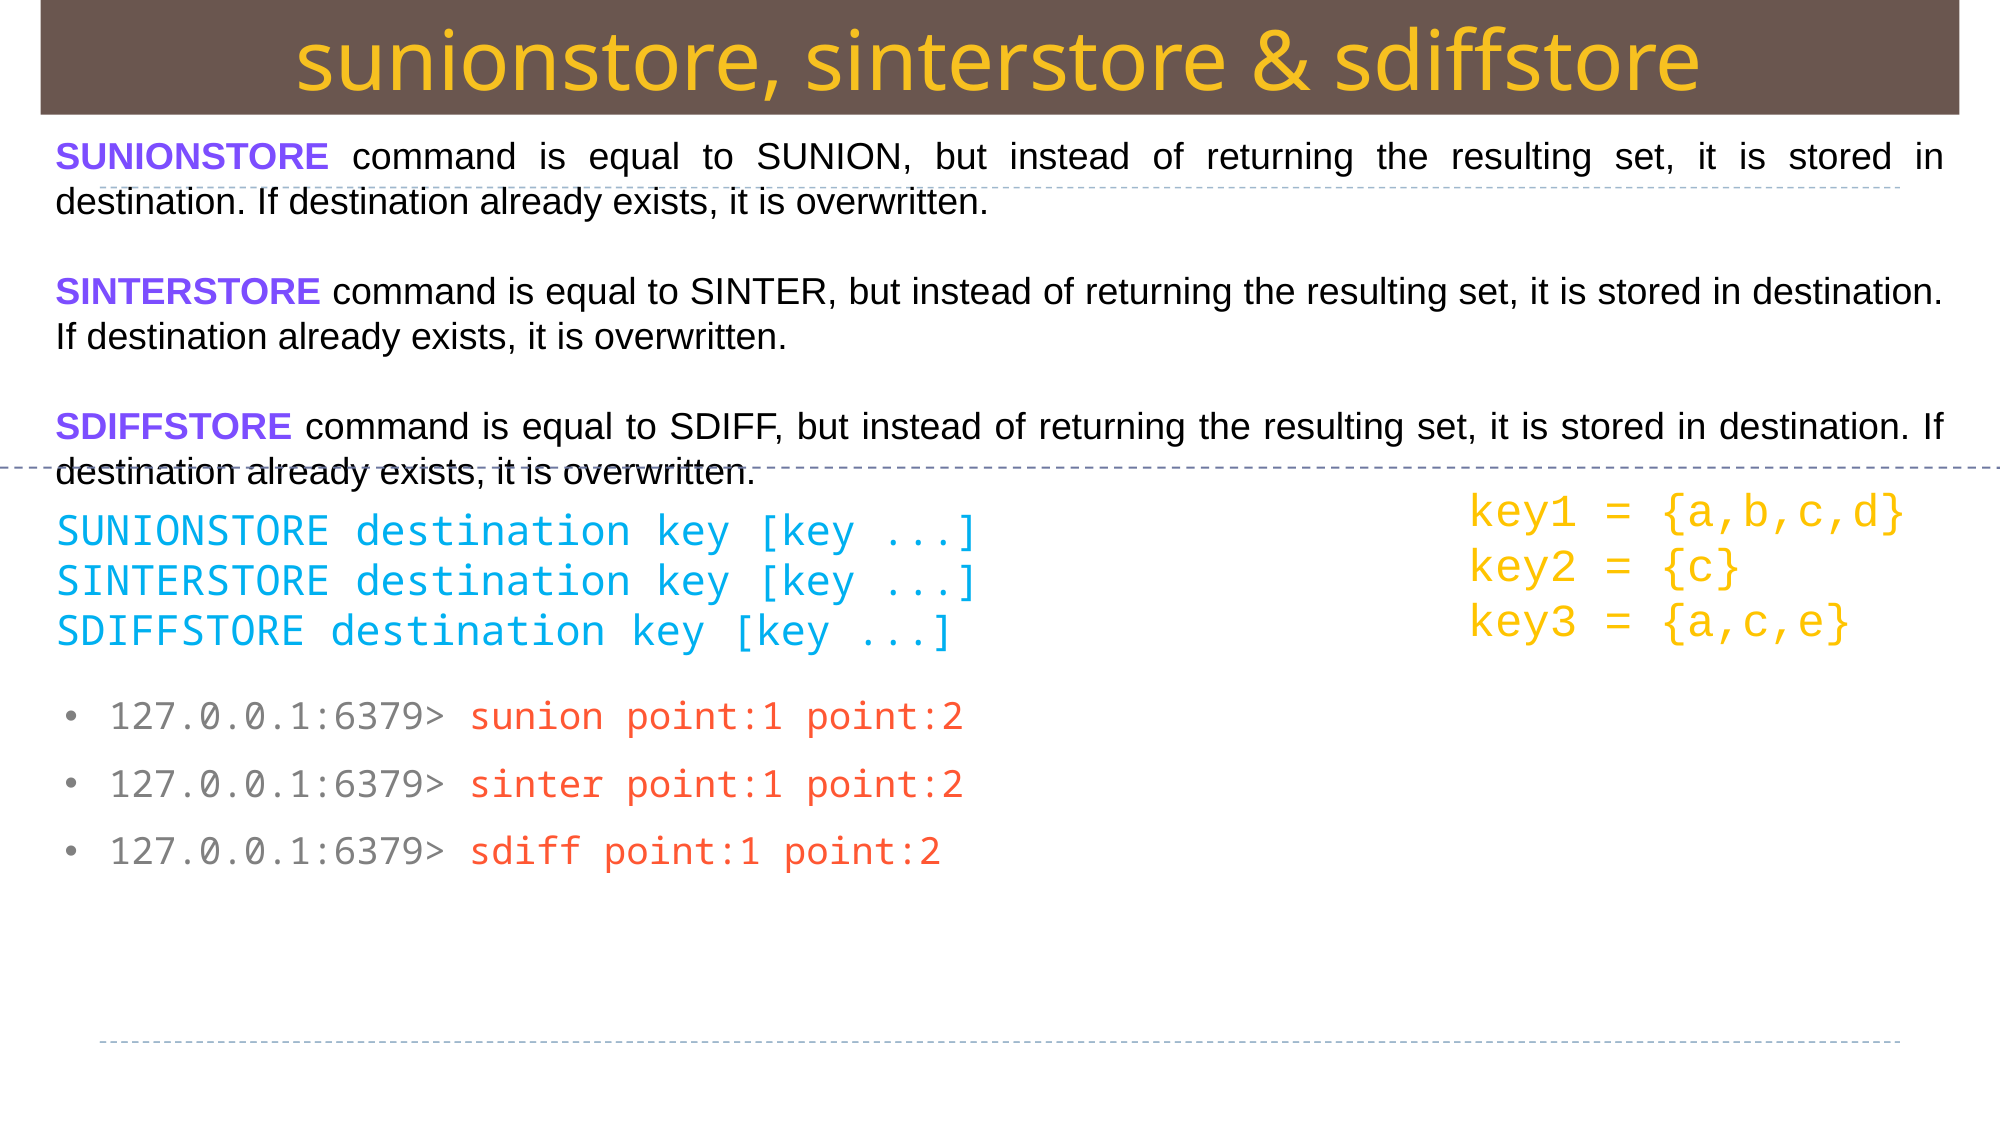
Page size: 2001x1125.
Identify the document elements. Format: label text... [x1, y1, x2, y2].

text_box SUNIONSTORE command is equal to SUNION, but instead of returning the resulting set, it is stored in destination. If destination already exists, it is overwritten. SINTERSTORE command is equal to SINTER, but instead of returning the resulting set, it is stored in destination. If destination already exists, it is overwritten. SDIFFSTORE command is equal to SDIFF, but instead of returning the resulting set, it is stored in destination. If destination already exists, it is overwritten. [40, 124, 1960, 496]
text_box sunionstore, sinterstore & sdiffstore [40, 0, 1960, 115]
text_box 127.0.0.1:6379> sunion point:1 point:2 127.0.0.1:6379> sinter point:1 point:2 127.0.0.1:6379> sdiff point:1 point:2 [47, 662, 1503, 880]
text_box key1 = {a,b,c,d} key2 = {c} key3 = {a,c,e} [1452, 472, 1984, 650]
text_box SUNIONSTORE destination key [key ...] SINTERSTORE destination key [key ...] SDIFFSTORE destination key [key ...] [40, 496, 1960, 662]
